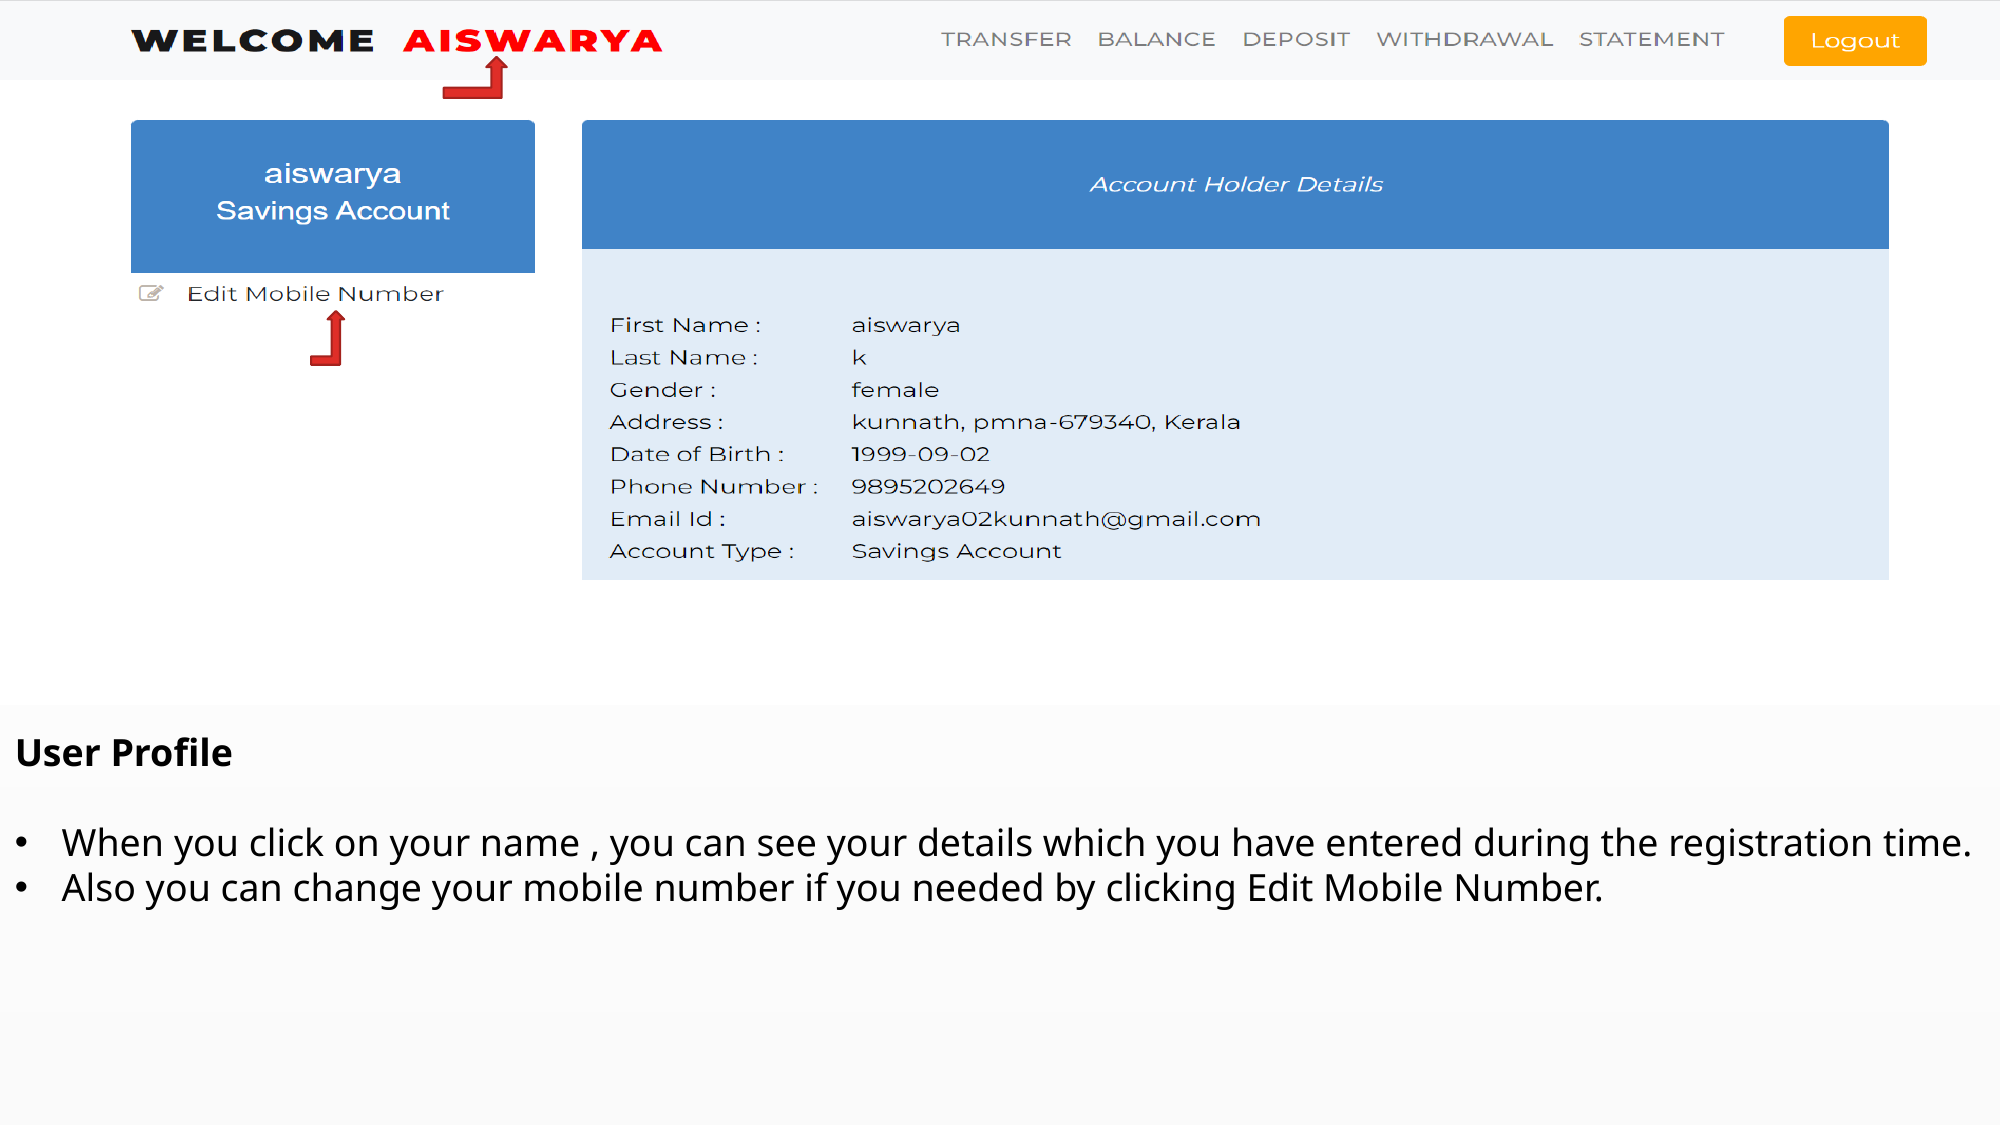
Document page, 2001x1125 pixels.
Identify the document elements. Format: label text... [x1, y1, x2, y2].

picture [0, 0, 2000, 705]
text_box User Profile When you click on your name , you can see your details which you have entered during the registration time. Also you can change your mobile number if you needed by clicking Edit Mobile Number. [0, 721, 2000, 917]
